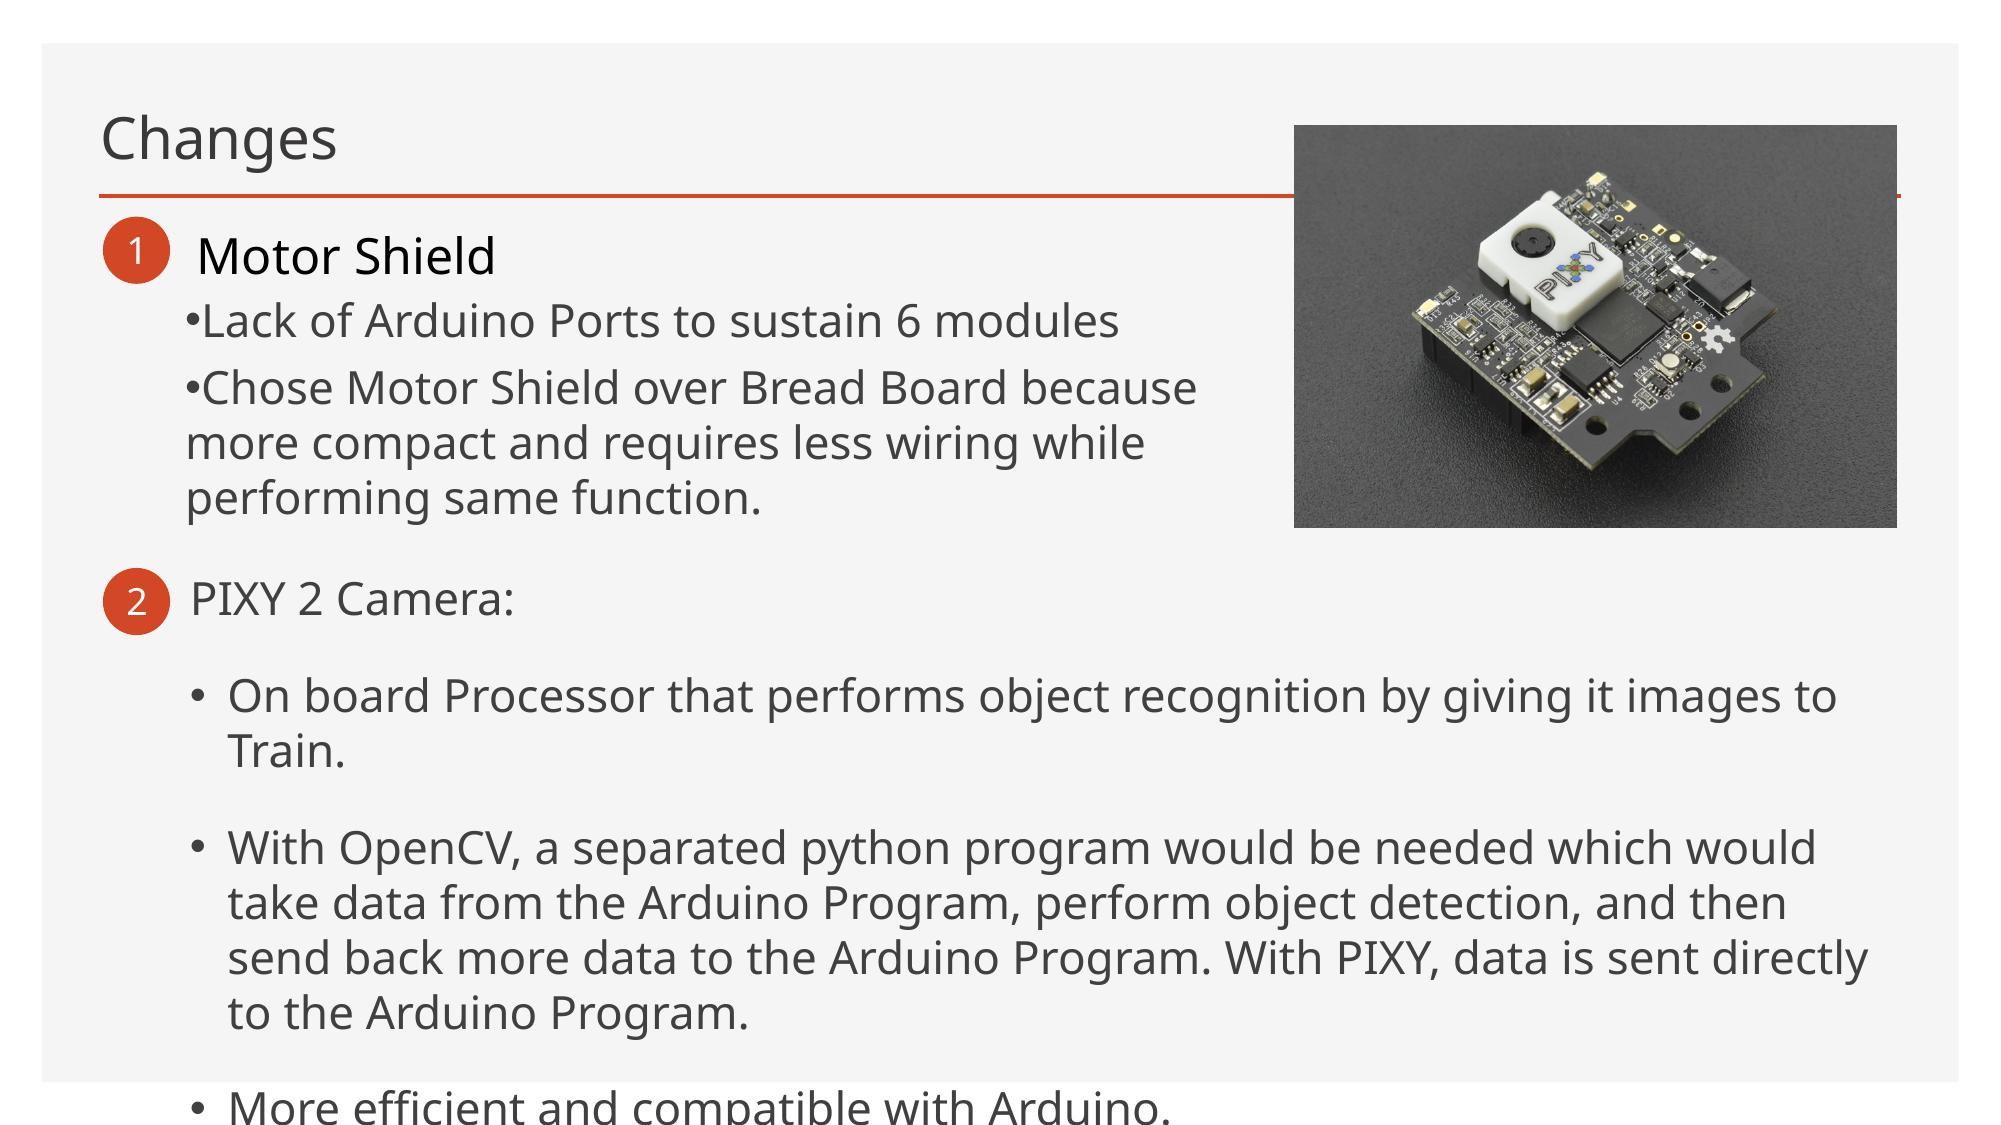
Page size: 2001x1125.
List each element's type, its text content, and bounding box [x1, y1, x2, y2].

title Changes [85, 73, 1214, 179]
picture [1294, 125, 1897, 528]
text_box Motor Shield [181, 216, 1023, 292]
text_box Lack of Arduino Ports to sustain 6 modules Chose Motor Shield over Bread Board because more compact and requires less wiring while performing same function. [170, 283, 1255, 434]
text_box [91, 567, 183, 636]
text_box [91, 216, 183, 284]
text_box PIXY 2 Camera: On board Processor that performs object recognition by giving it images to Train. With OpenCV, a separated python program would be needed which would take data from the Arduino Program, perform object detection, and then send back more data to the Arduino Program. With PIXY, data is sent directly to the Arduino Program. More efficient and compatible with Arduino. [174, 562, 1909, 1079]
